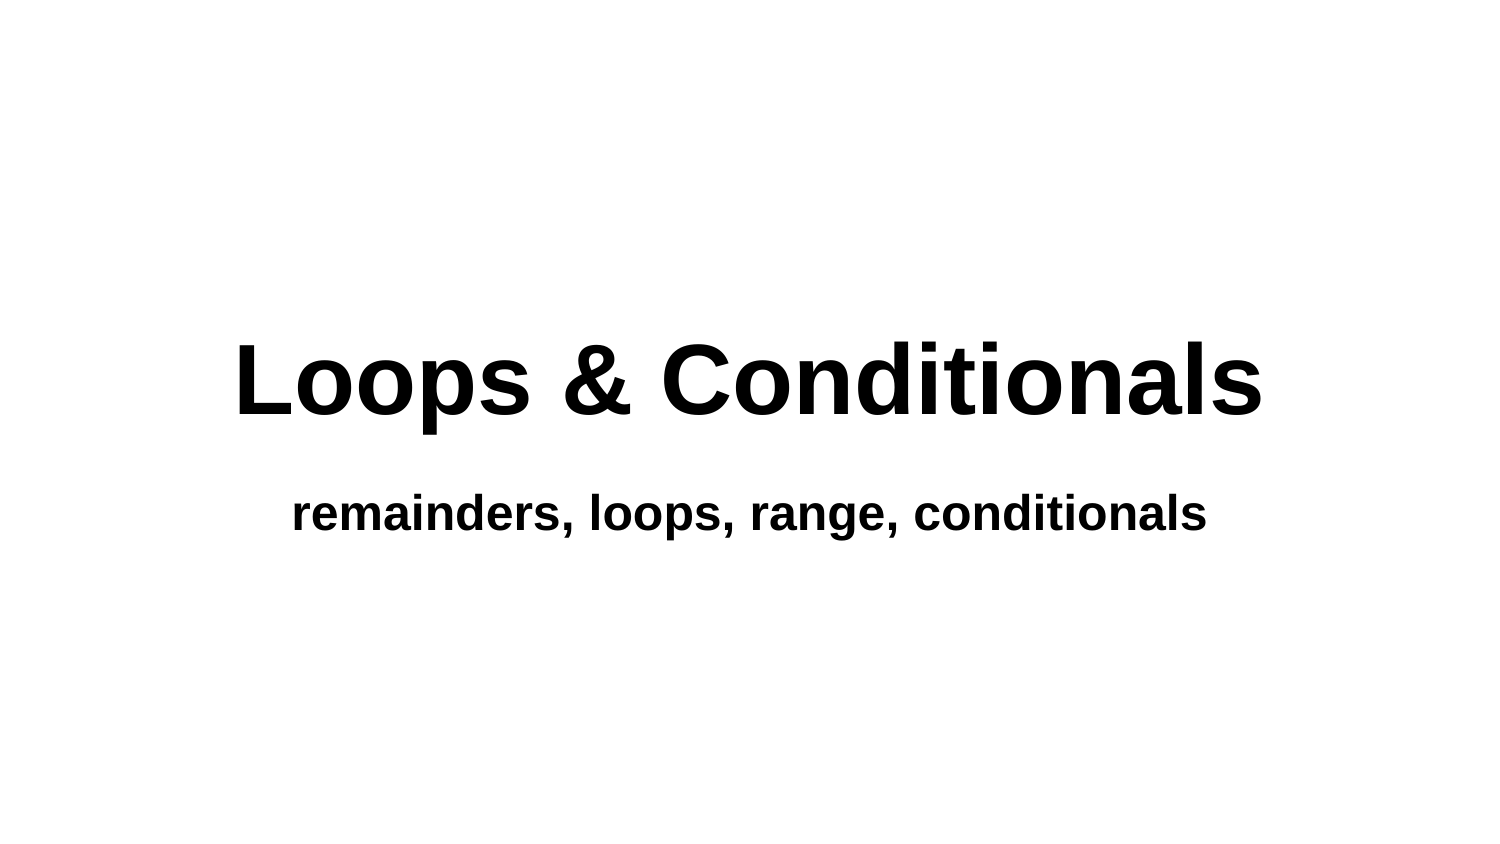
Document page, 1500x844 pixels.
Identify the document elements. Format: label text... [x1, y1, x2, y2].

title Loops & Conditionals [112, 259, 1388, 450]
subtitle remainders, loops, range, conditionals [112, 465, 1388, 595]
